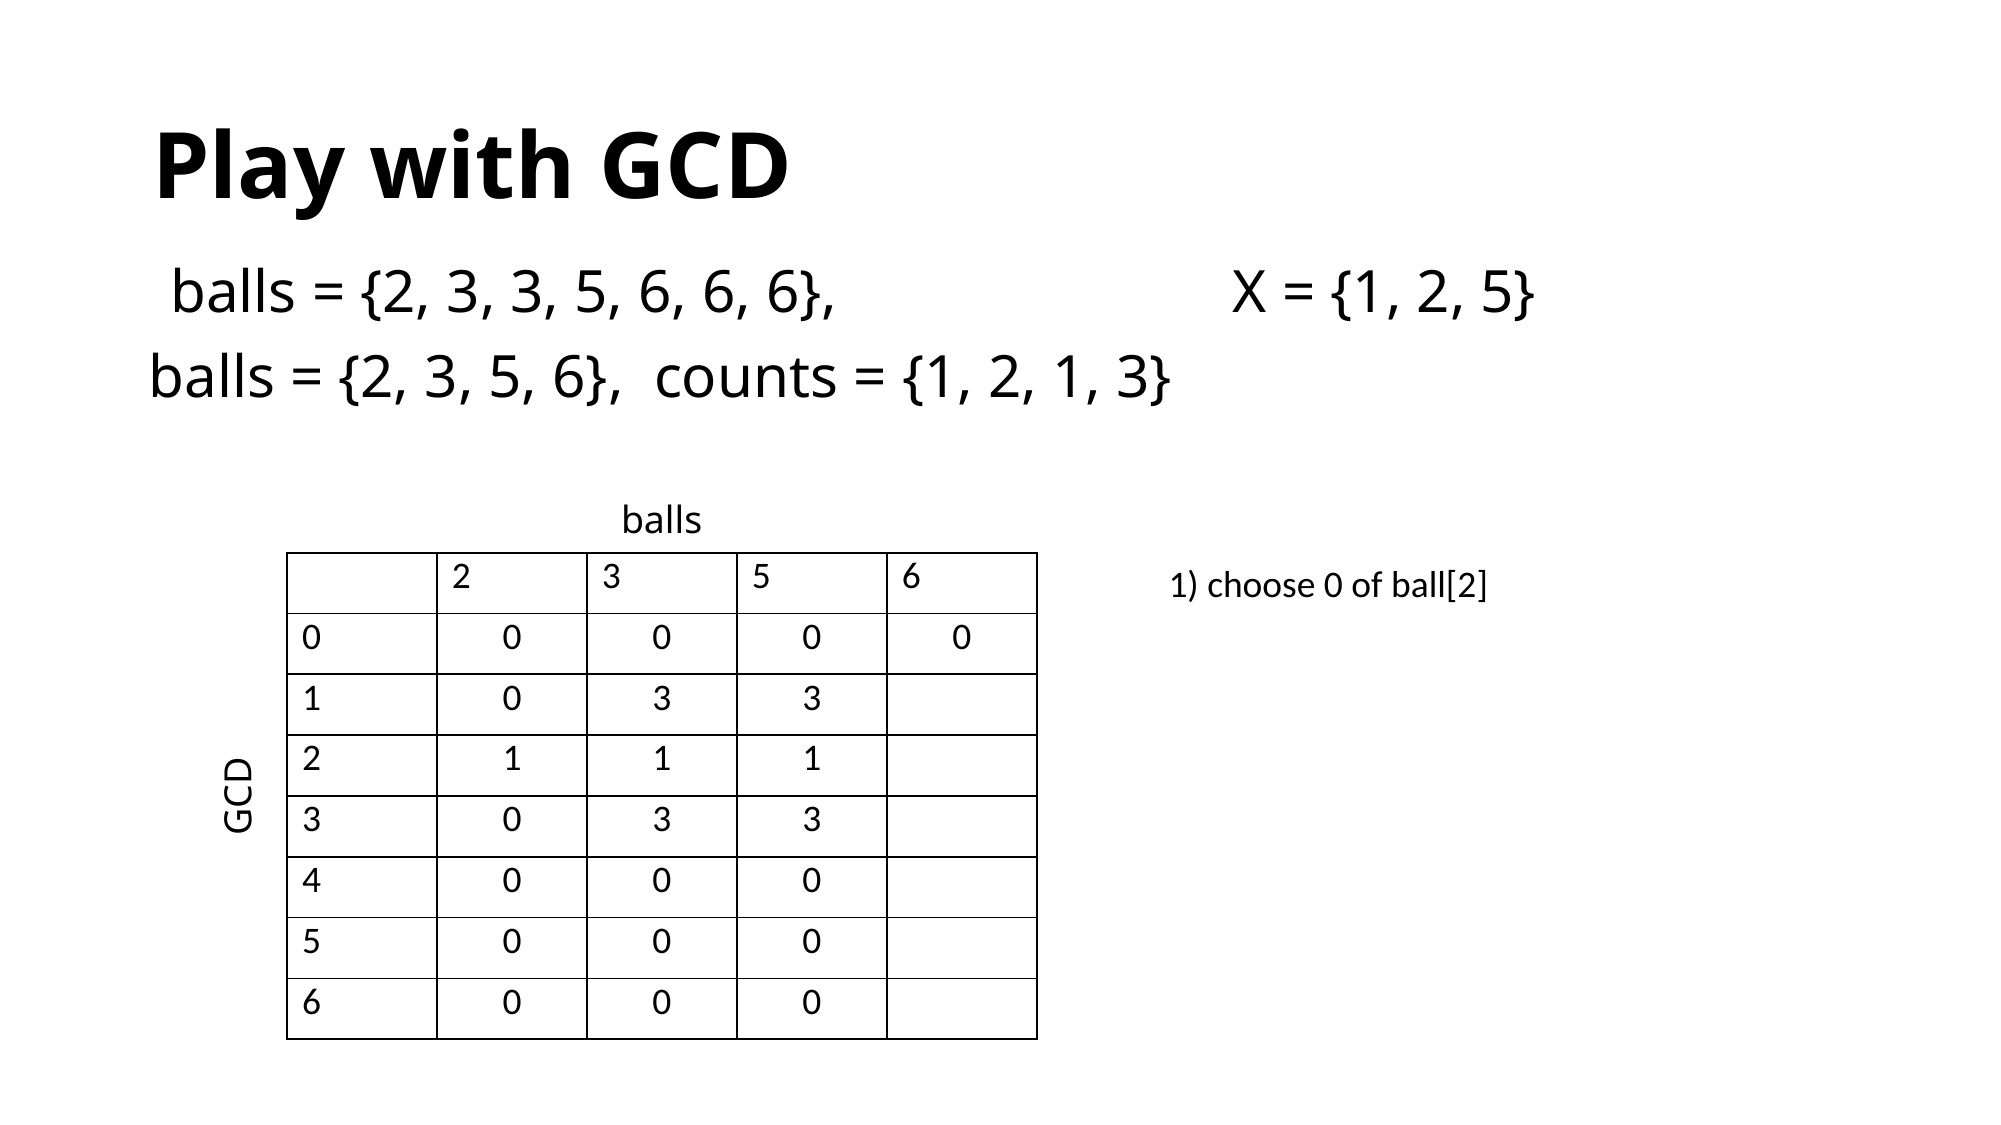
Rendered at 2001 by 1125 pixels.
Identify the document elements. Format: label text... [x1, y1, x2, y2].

table_cell 0 [438, 918, 586, 978]
table_cell 3 [588, 797, 736, 856]
table_header 5 [738, 554, 886, 613]
table_cell 4 [288, 858, 436, 917]
table_cell 0 [438, 675, 586, 734]
table_cell 1 [738, 736, 886, 795]
text_box 1) choose 0 of ball[2] [1078, 552, 1880, 613]
table_cell 0 [438, 858, 586, 917]
table_header 2 [438, 554, 586, 613]
table_cell 1 [438, 736, 586, 795]
table_cell [888, 918, 1036, 978]
table_cell 0 [588, 979, 736, 1038]
table_cell 3 [588, 675, 736, 734]
table_cell 0 [738, 614, 886, 673]
table_cell 0 [438, 614, 586, 673]
table_cell 0 [738, 858, 886, 917]
table_header 6 [888, 554, 1036, 613]
table_cell [888, 675, 1036, 734]
table_cell 3 [738, 797, 886, 856]
title Play with GCD [137, 59, 1863, 278]
table_cell 2 [288, 736, 436, 795]
table_cell 0 [588, 858, 736, 917]
table_cell 0 [888, 614, 1036, 673]
table_cell 0 [738, 979, 886, 1038]
table_cell [888, 858, 1036, 917]
table_cell 5 [288, 918, 436, 978]
table_cell 0 [738, 918, 886, 978]
table_cell [888, 797, 1036, 856]
table_cell [888, 736, 1036, 795]
table_cell 3 [288, 797, 436, 856]
table_cell 0 [438, 797, 586, 856]
table_cell 3 [738, 675, 886, 734]
table_cell 1 [288, 675, 436, 734]
text_box balls = {2, 3, 5, 6}, counts = {1, 2, 1, 3} [133, 332, 1188, 417]
table_cell 0 [288, 614, 436, 673]
table_header [288, 554, 436, 613]
table_cell [888, 979, 1036, 1038]
table_header 3 [588, 554, 736, 613]
table_cell 0 [588, 918, 736, 978]
table_cell 6 [288, 979, 436, 1038]
text_box balls = {2, 3, 3, 5, 6, 6, 6}, X = {1, 2, 5} [155, 246, 1554, 332]
text_box GCD [206, 741, 267, 851]
table_cell 1 [588, 736, 736, 795]
table_cell 0 [588, 614, 736, 673]
text_box balls [606, 488, 718, 549]
table_cell 0 [438, 979, 586, 1038]
